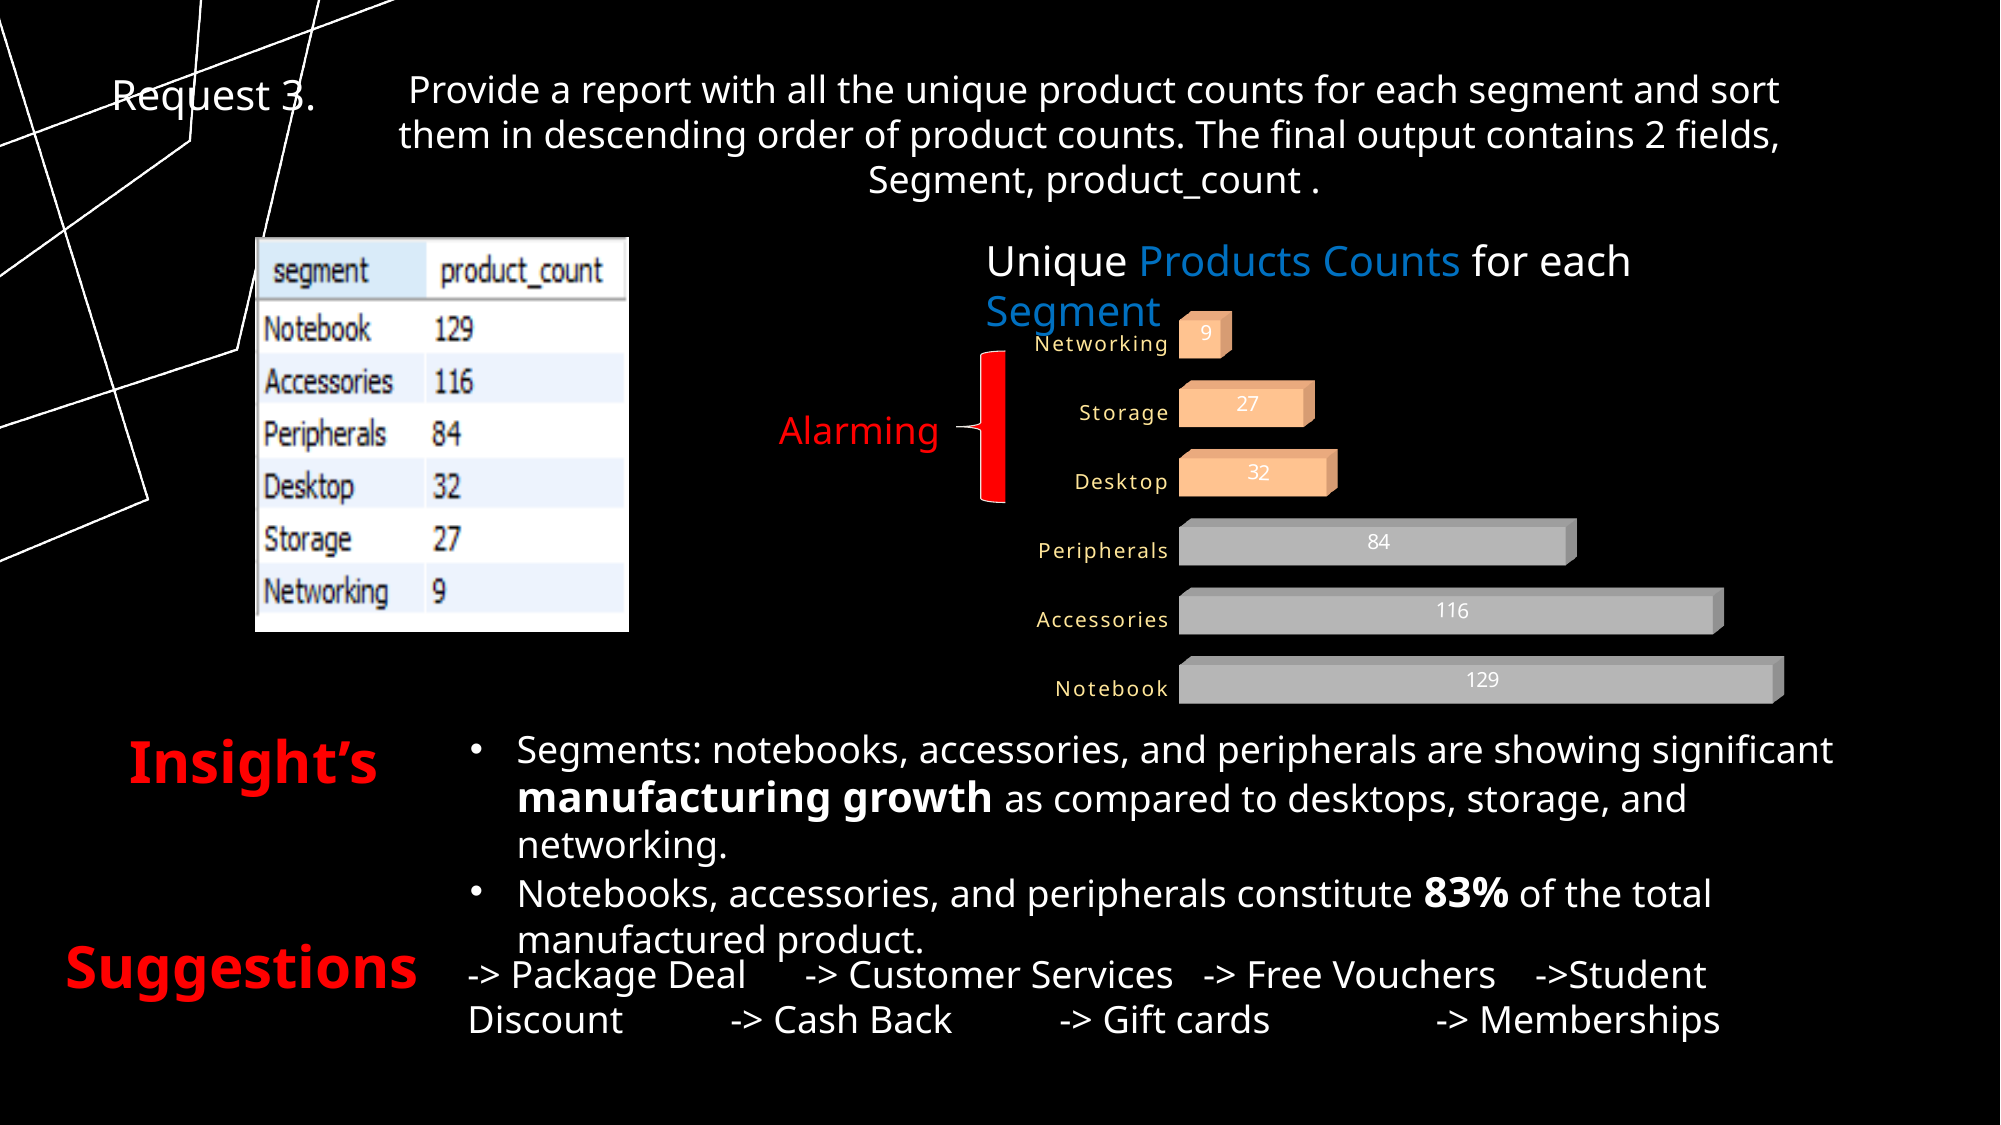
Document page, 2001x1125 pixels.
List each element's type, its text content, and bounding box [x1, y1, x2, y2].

text_box Alarming [763, 399, 970, 460]
text_box Suggestions [50, 922, 442, 1008]
text_box [970, 350, 1005, 504]
text_box -> Package Deal -> Customer Services -> Free Vouchers ->Student Discount -> Cash Back -> Gift cards -> Memberships [452, 944, 1863, 1049]
text_box Segments: notebooks, accessories, and peripherals are showing significant manufacturing growth as compared to desktops, storage, and networking. Notebooks, accessories, and peripherals constitute 83% of the total manufactured product. [455, 718, 1865, 968]
text_box Insight’s [114, 718, 455, 803]
picture [0, 0, 696, 632]
text_box Provide a report with all the unique product counts for each segment and sort them in descending order of product counts. The final output contains 2 fields, Segment, product_count . [347, 59, 1842, 209]
chart [1005, 282, 1871, 733]
text_box Unique Products Counts for each Segment [970, 227, 1781, 343]
text_box Request 3. [96, 61, 347, 127]
